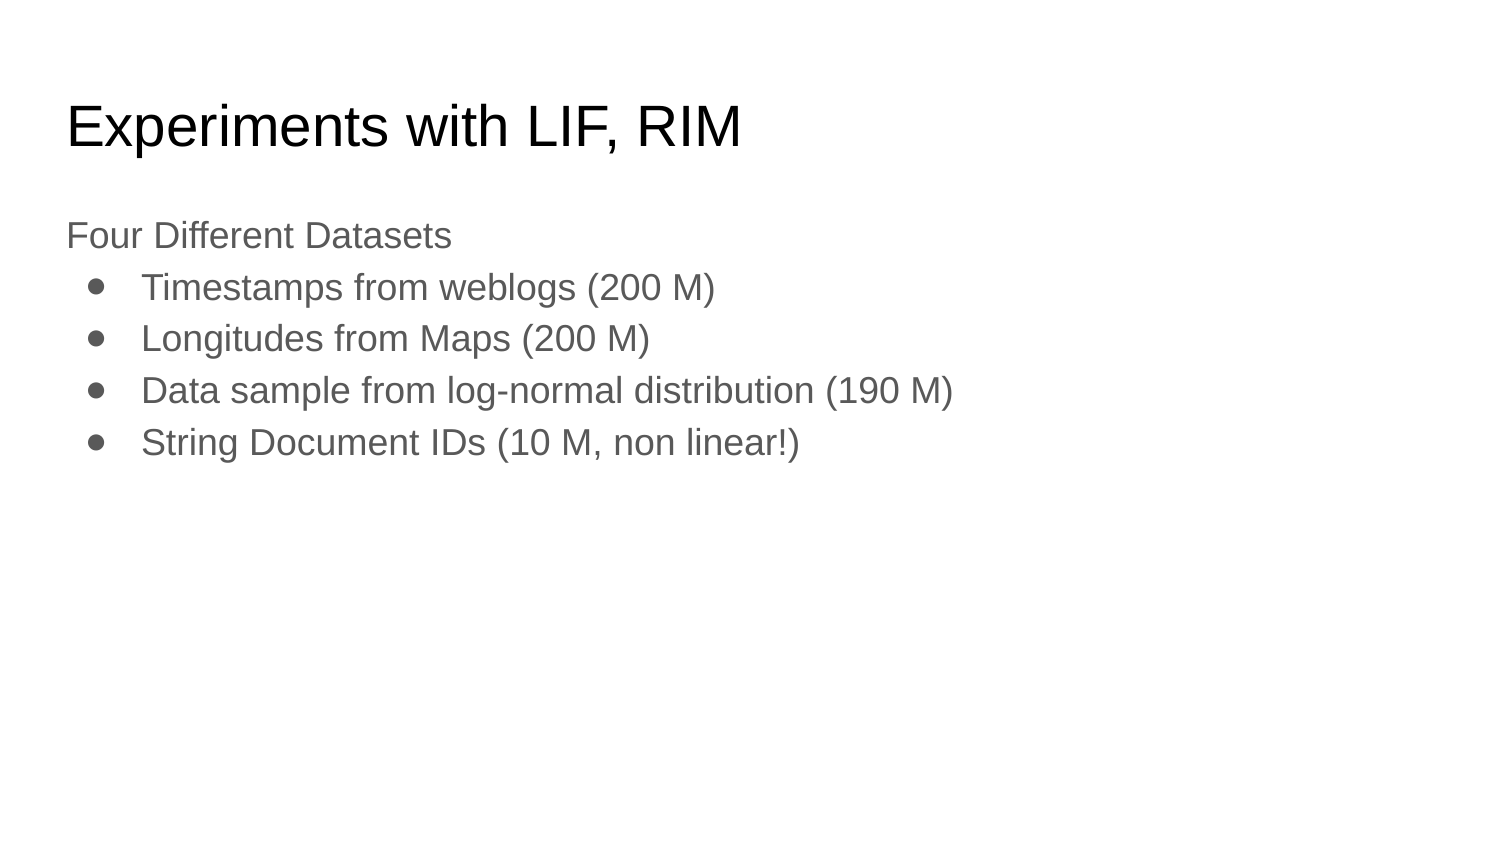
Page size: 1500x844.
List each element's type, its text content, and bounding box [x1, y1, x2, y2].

list Four Different Datasets Timestamps from weblogs (200 M) Longitudes from Maps (200 M) Data sample from log-normal distribution (190 M) String Document IDs (10 M, non linear!) [51, 189, 1449, 750]
title Experiments with LIF, RIM [51, 72, 1449, 167]
